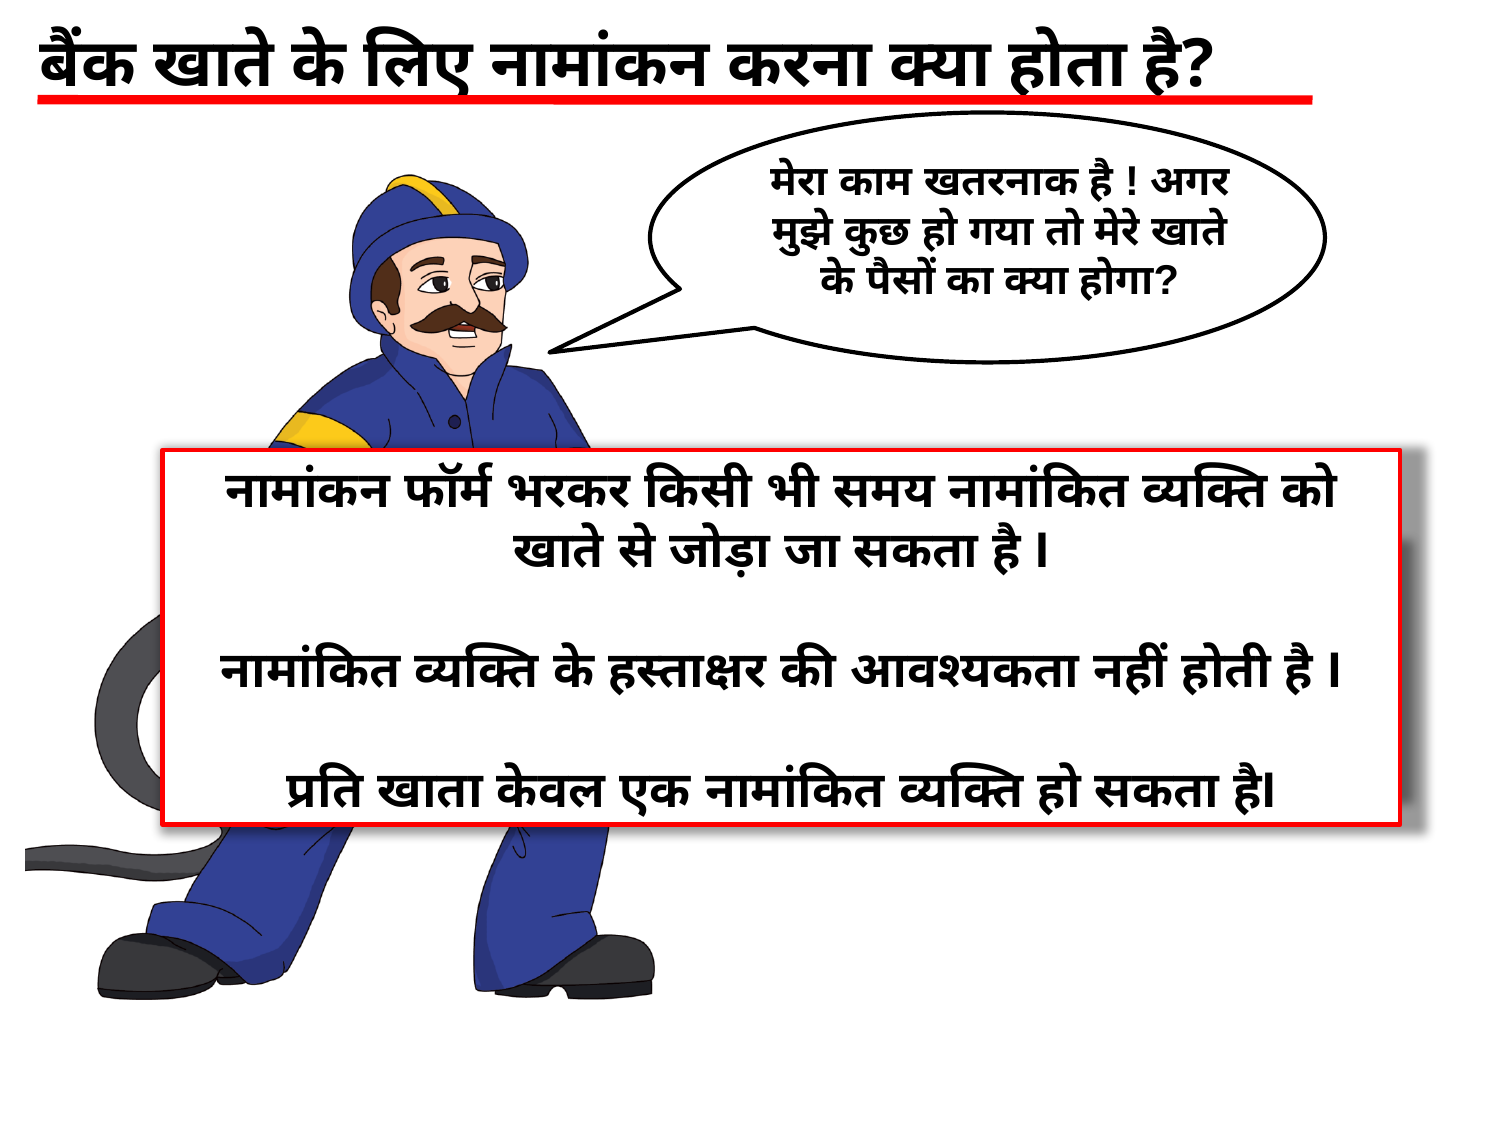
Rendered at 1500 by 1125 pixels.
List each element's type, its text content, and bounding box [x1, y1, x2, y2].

text_box नामांकन फॉर्म भरकर किसी भी समय नामांकित व्यक्ति को खाते से जोड़ा जा सकता है I नामांकित व्यक्ति के हस्ताक्षर की आवश्यकता नहीं होती है I प्रति खाता केवल एक नामांकित व्यक्ति हो सकता हैI [730, 449, 1400, 825]
text_box बैंक खाते के लिए नामांकन करना क्या होता है? [24, 12, 1375, 108]
picture [25, 174, 726, 1001]
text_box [649, 112, 1326, 363]
